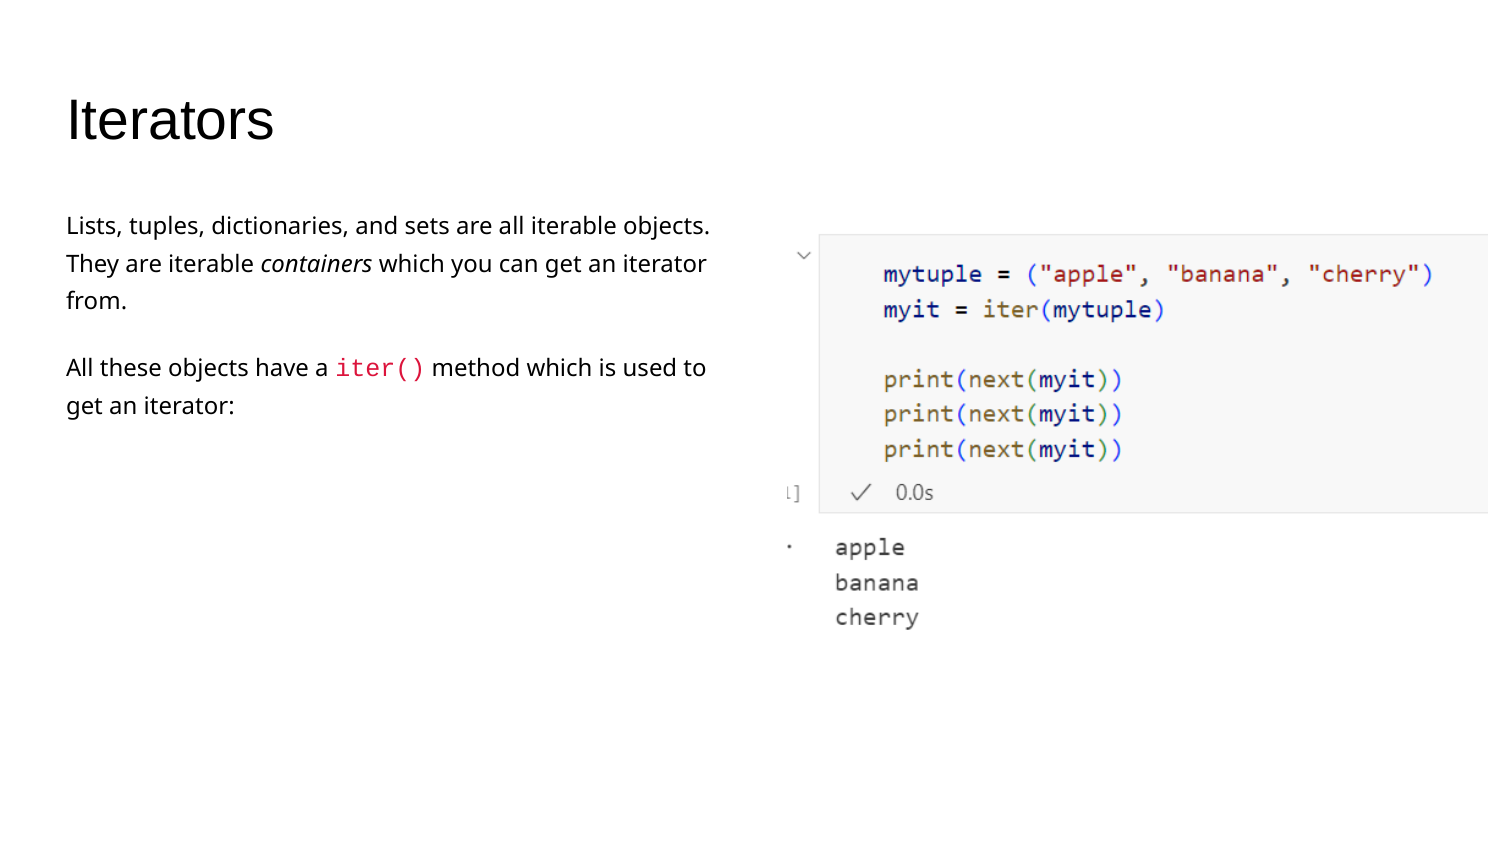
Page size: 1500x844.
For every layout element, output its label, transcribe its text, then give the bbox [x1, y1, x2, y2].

picture [787, 217, 1489, 663]
list Lists, tuples, dictionaries, and sets are all iterable objects. They are iterable containers which you can get an iterator from. All these objects have a iter() method which is used to get an iterator: [51, 189, 750, 750]
title Iterators [51, 72, 1449, 167]
